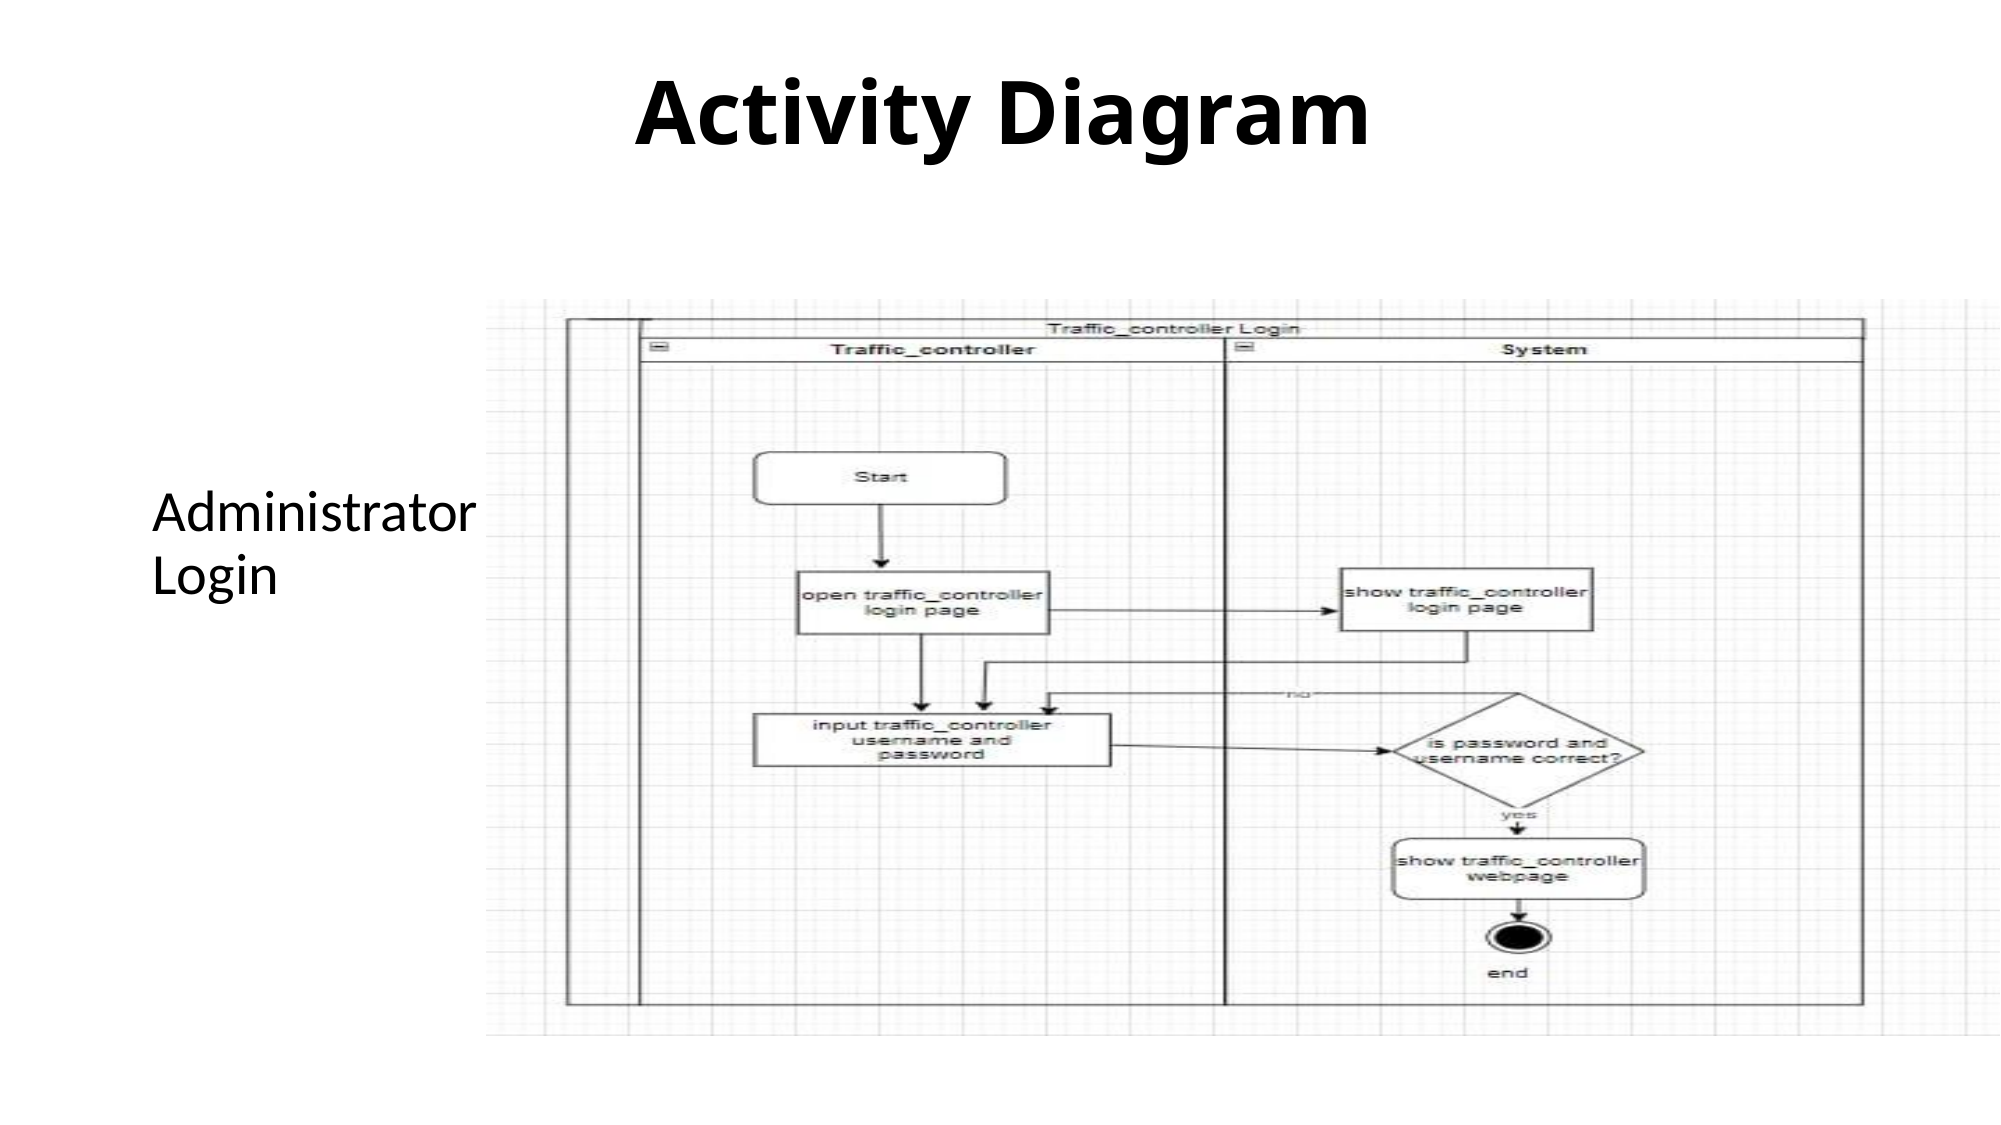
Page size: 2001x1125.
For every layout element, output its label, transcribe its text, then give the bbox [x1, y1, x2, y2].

title Activity Diagram [137, 59, 1863, 278]
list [486, 299, 2000, 1036]
list Administrator Login [137, 299, 486, 1014]
